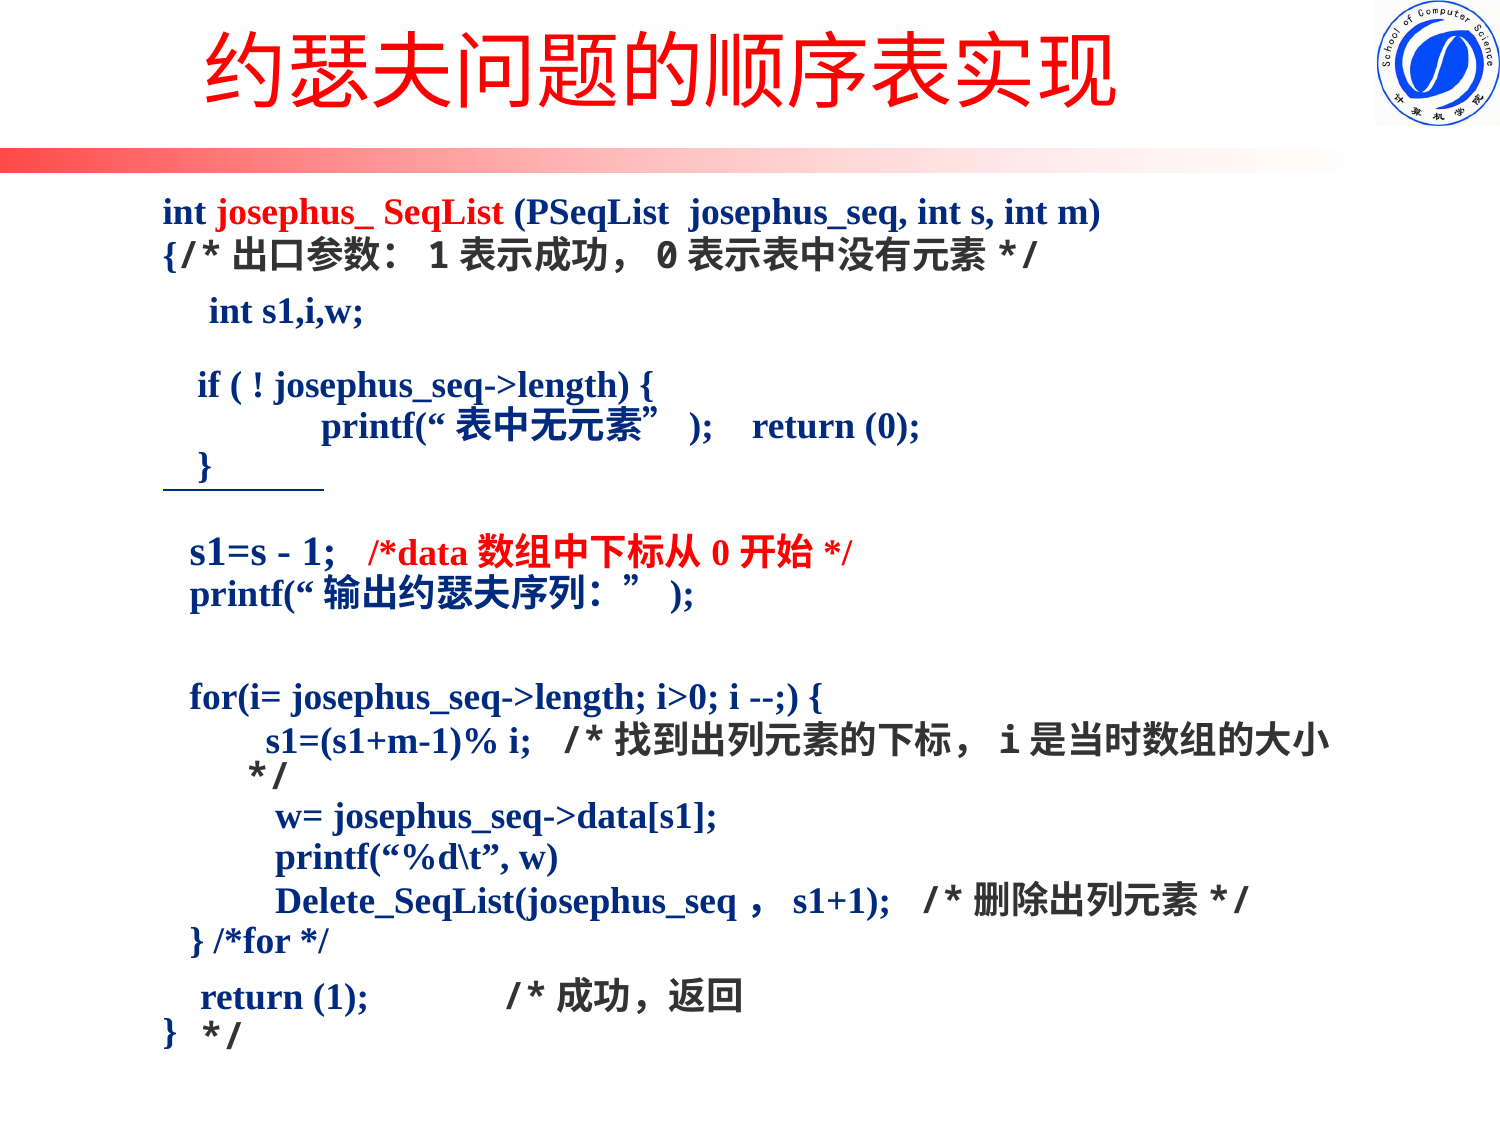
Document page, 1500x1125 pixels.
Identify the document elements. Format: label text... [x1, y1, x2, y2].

picture [1375, 0, 1500, 126]
title 约瑟夫问题的顺序表实现 [37, 46, 1287, 126]
text_box if ( ! josephus_seq->length) { printf(“表中无元素”); return (0); } [182, 358, 1274, 495]
text_box return (1); /*成功，返回*/ [185, 969, 810, 1066]
text_box for(i= josephus_seq->length; i>0; i --;) { s1=(s1+m-1)% i; /*找到出列元素的下标，i是当时数组的大小*/ w= josephus_seq->data[s1]; printf(“%d\t”, w) Delete_SeqList(josephus_seq，s1+1); /*删除出列元素*/ } /*for */ [174, 669, 1376, 969]
list int josephus_ SeqList (PSeqList josephus_seq, int s, int m) {/*出口参数：1表示成功，0表示表中没有元素*/ int s1,i,w; } [147, 184, 1376, 1083]
text_box s1=s - 1; /*data数组中下标从0开始*/ printf(“输出约瑟夫序列：”); [174, 516, 1222, 622]
